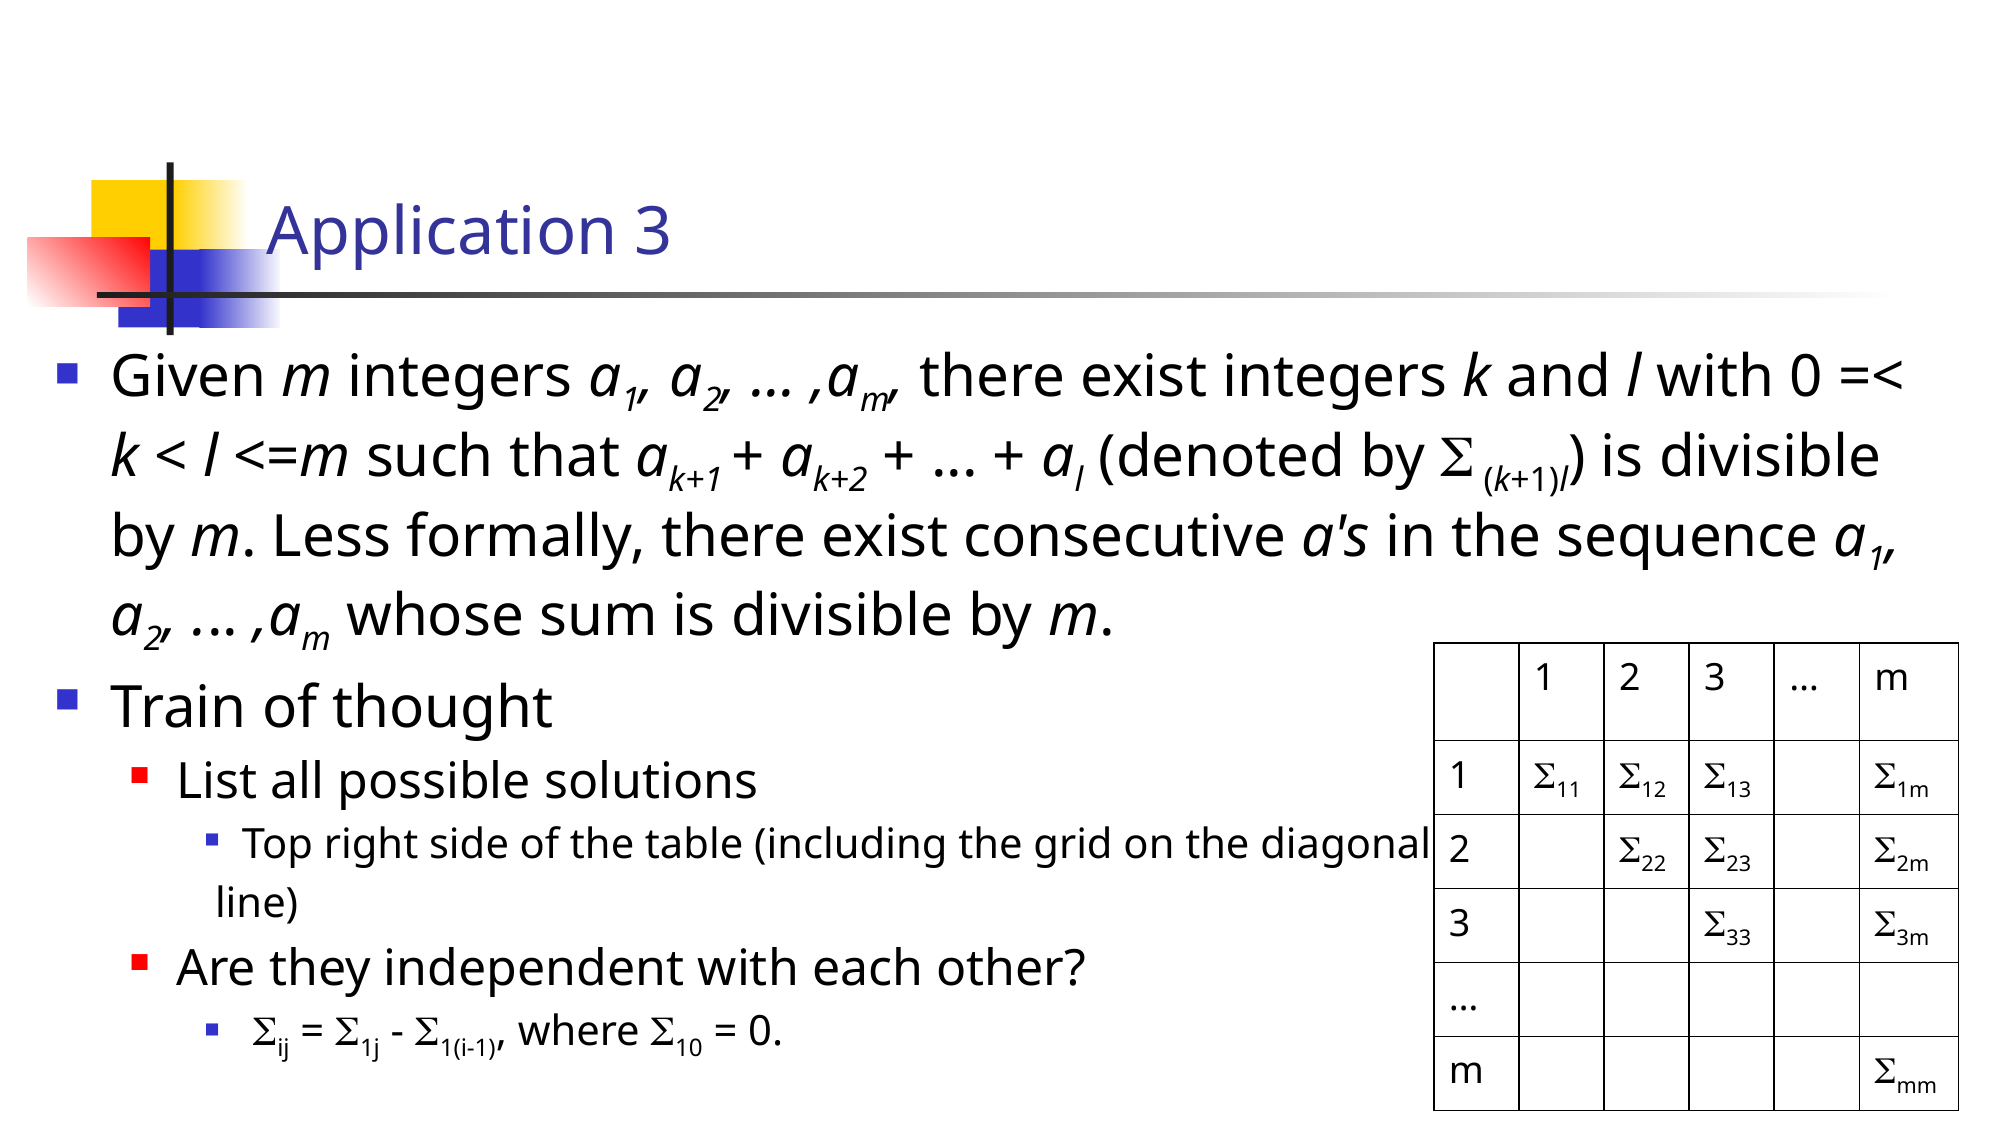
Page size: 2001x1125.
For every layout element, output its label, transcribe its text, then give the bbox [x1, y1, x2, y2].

table_cell 3 [1435, 889, 1518, 962]
table_cell [1520, 889, 1603, 962]
table_cell [1775, 741, 1859, 814]
table_cell [1690, 963, 1773, 1036]
title Application 3 [251, 35, 1957, 275]
list Given m integers a1, a2, ... ,am, there exist integers k and l with 0 =< k < l <=m such that ak+1 + ak+2 + ... + al (denoted by  (k+1)l) is divisible by m. Less formally, there exist consecutive a's in the sequence a1, a2, ... ,am whose sum is divisible by m. Train of thought List all possible solutions Top right side of the table (including the grid on the diagonal line) Are they independent with each other? ij = 1j - 1(i-1), where 10 = 0. [39, 331, 1959, 1125]
table_cell 2 [1435, 815, 1518, 888]
table_cell 12 [1605, 741, 1688, 814]
table_cell m [1435, 1037, 1518, 1110]
table_cell [1690, 1037, 1773, 1110]
table_cell 3m [1860, 889, 1958, 962]
table_cell [1520, 1037, 1603, 1110]
table_cell 1m [1860, 741, 1958, 814]
table_cell 33 [1690, 889, 1773, 962]
table_cell [1775, 963, 1859, 1036]
table_cell 22 [1605, 815, 1688, 888]
table_cell [1605, 1037, 1688, 1110]
table_cell [1775, 889, 1859, 962]
table_cell 11 [1520, 741, 1603, 814]
table_cell [1860, 963, 1958, 1036]
table_cell 13 [1690, 741, 1773, 814]
table_cell … [1435, 963, 1518, 1036]
table_header m [1860, 644, 1958, 740]
table_cell 1 [1435, 741, 1518, 814]
table_cell 2m [1860, 815, 1958, 888]
table_cell [1605, 889, 1688, 962]
table_cell 23 [1690, 815, 1773, 888]
table_cell [1775, 815, 1859, 888]
table_header [1435, 644, 1518, 740]
table_cell mm [1860, 1037, 1958, 1110]
table_header 3 [1690, 644, 1773, 740]
table_header 1 [1520, 644, 1603, 740]
table_cell [1775, 1037, 1859, 1110]
table_cell [1605, 963, 1688, 1036]
table_header 2 [1605, 644, 1688, 740]
table_cell [1520, 963, 1603, 1036]
table_cell [1520, 815, 1603, 888]
table_header … [1775, 644, 1859, 740]
